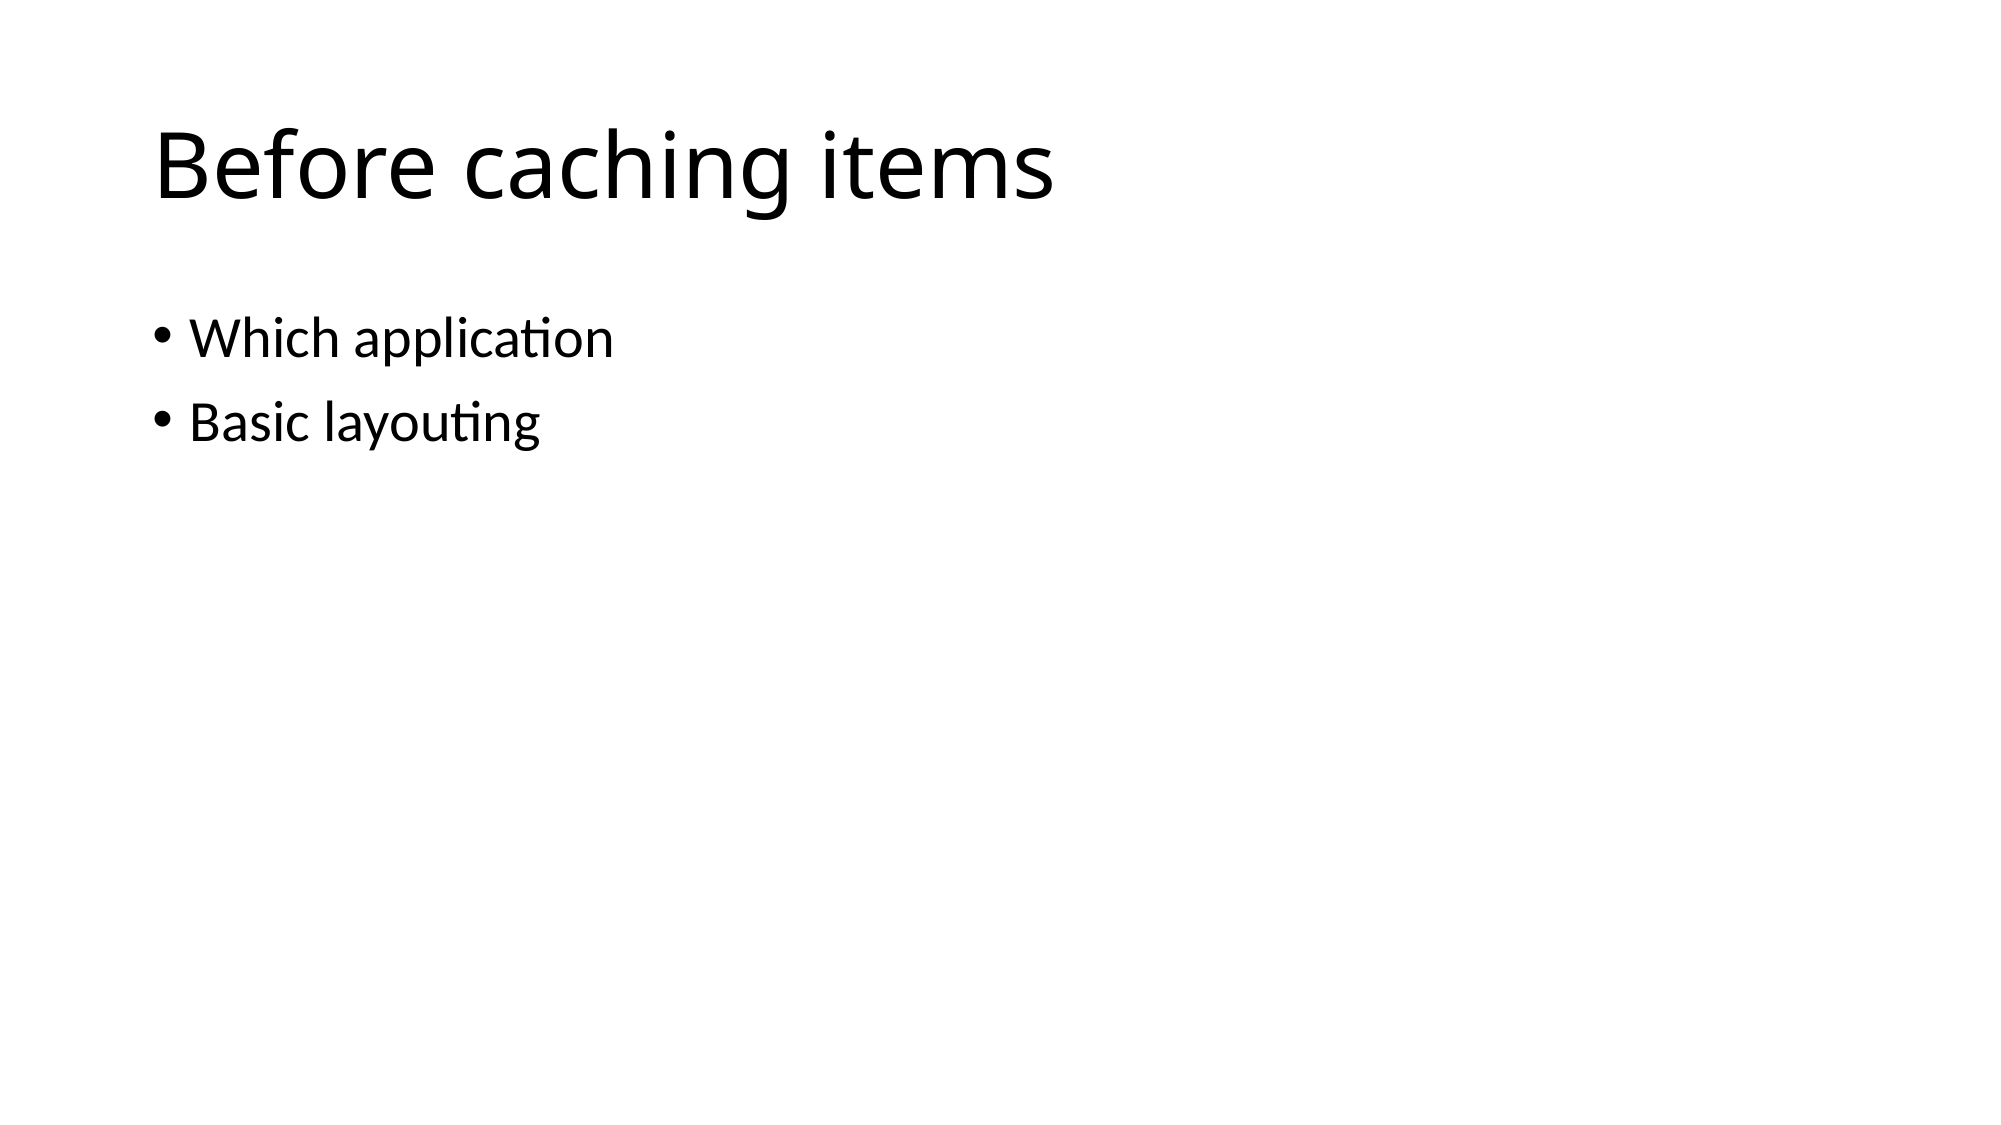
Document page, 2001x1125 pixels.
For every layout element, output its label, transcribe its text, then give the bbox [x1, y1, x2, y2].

list Which application Basic layouting [137, 299, 1863, 1014]
title Before caching items [137, 59, 1863, 278]
